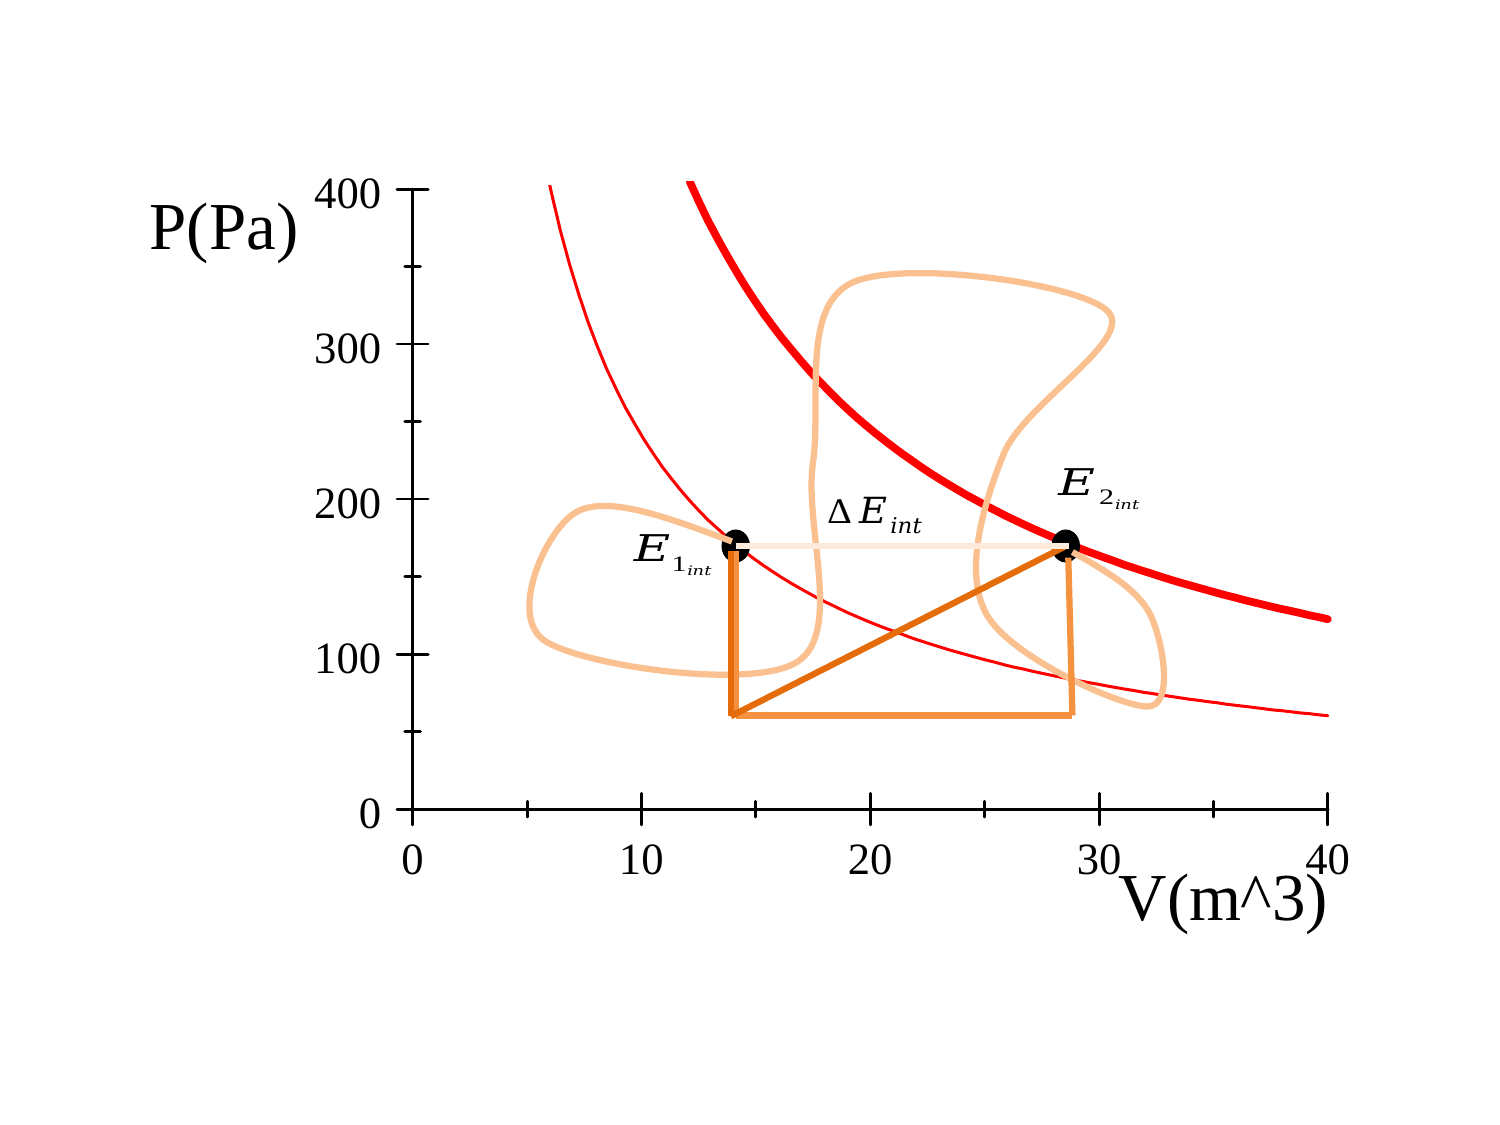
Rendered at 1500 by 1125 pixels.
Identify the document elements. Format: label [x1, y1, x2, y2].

text_box [735, 554, 1065, 717]
picture [118, 127, 1382, 968]
text_box [1069, 557, 1073, 716]
